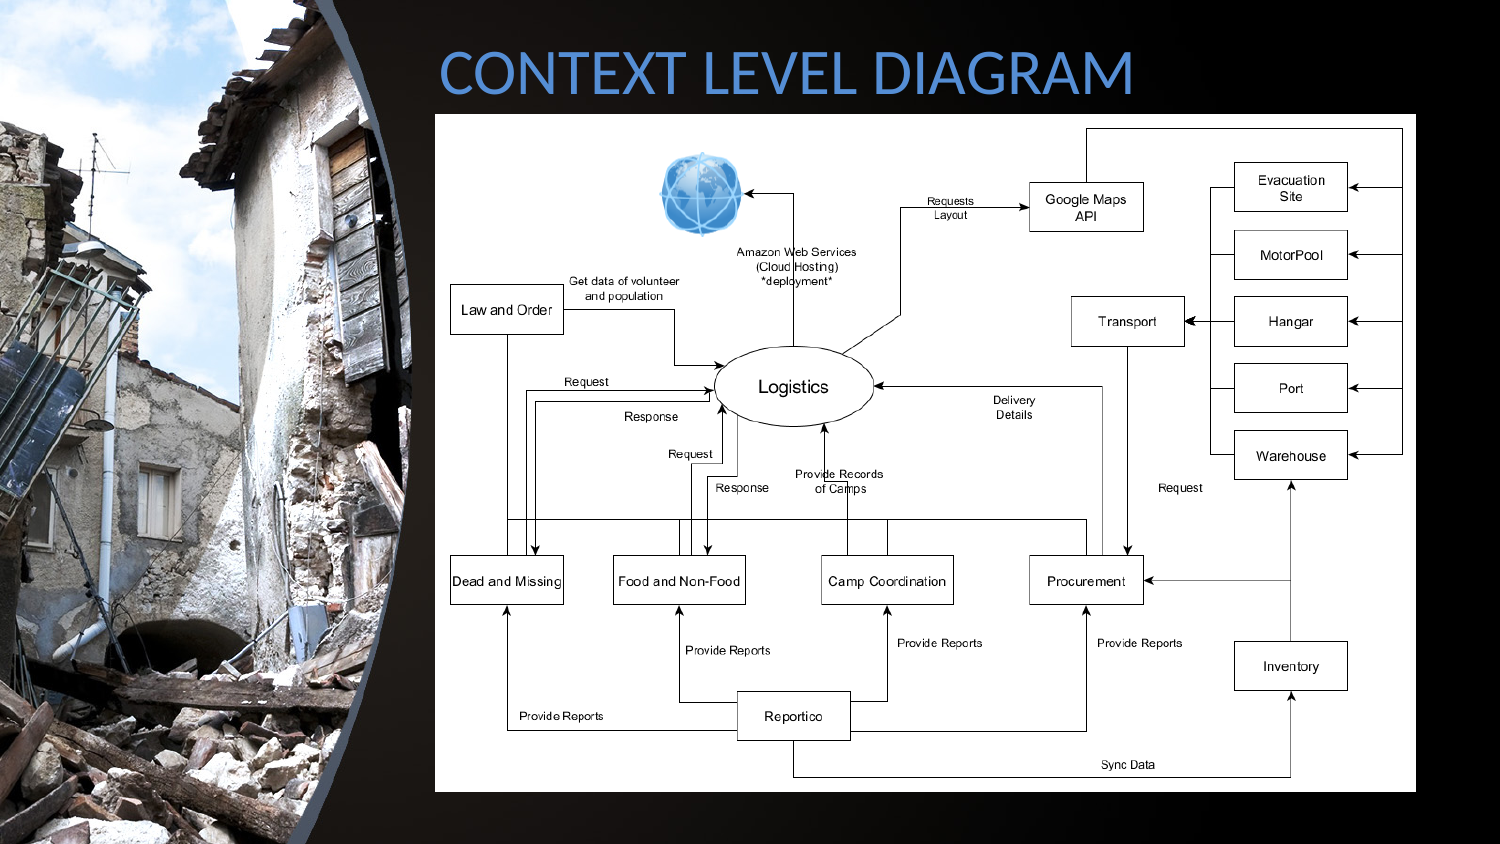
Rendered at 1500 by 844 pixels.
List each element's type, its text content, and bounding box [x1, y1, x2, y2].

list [435, 114, 1416, 792]
picture [0, 0, 1500, 844]
title CONTEXT LEVEL DIAGRAM [424, 21, 1427, 115]
